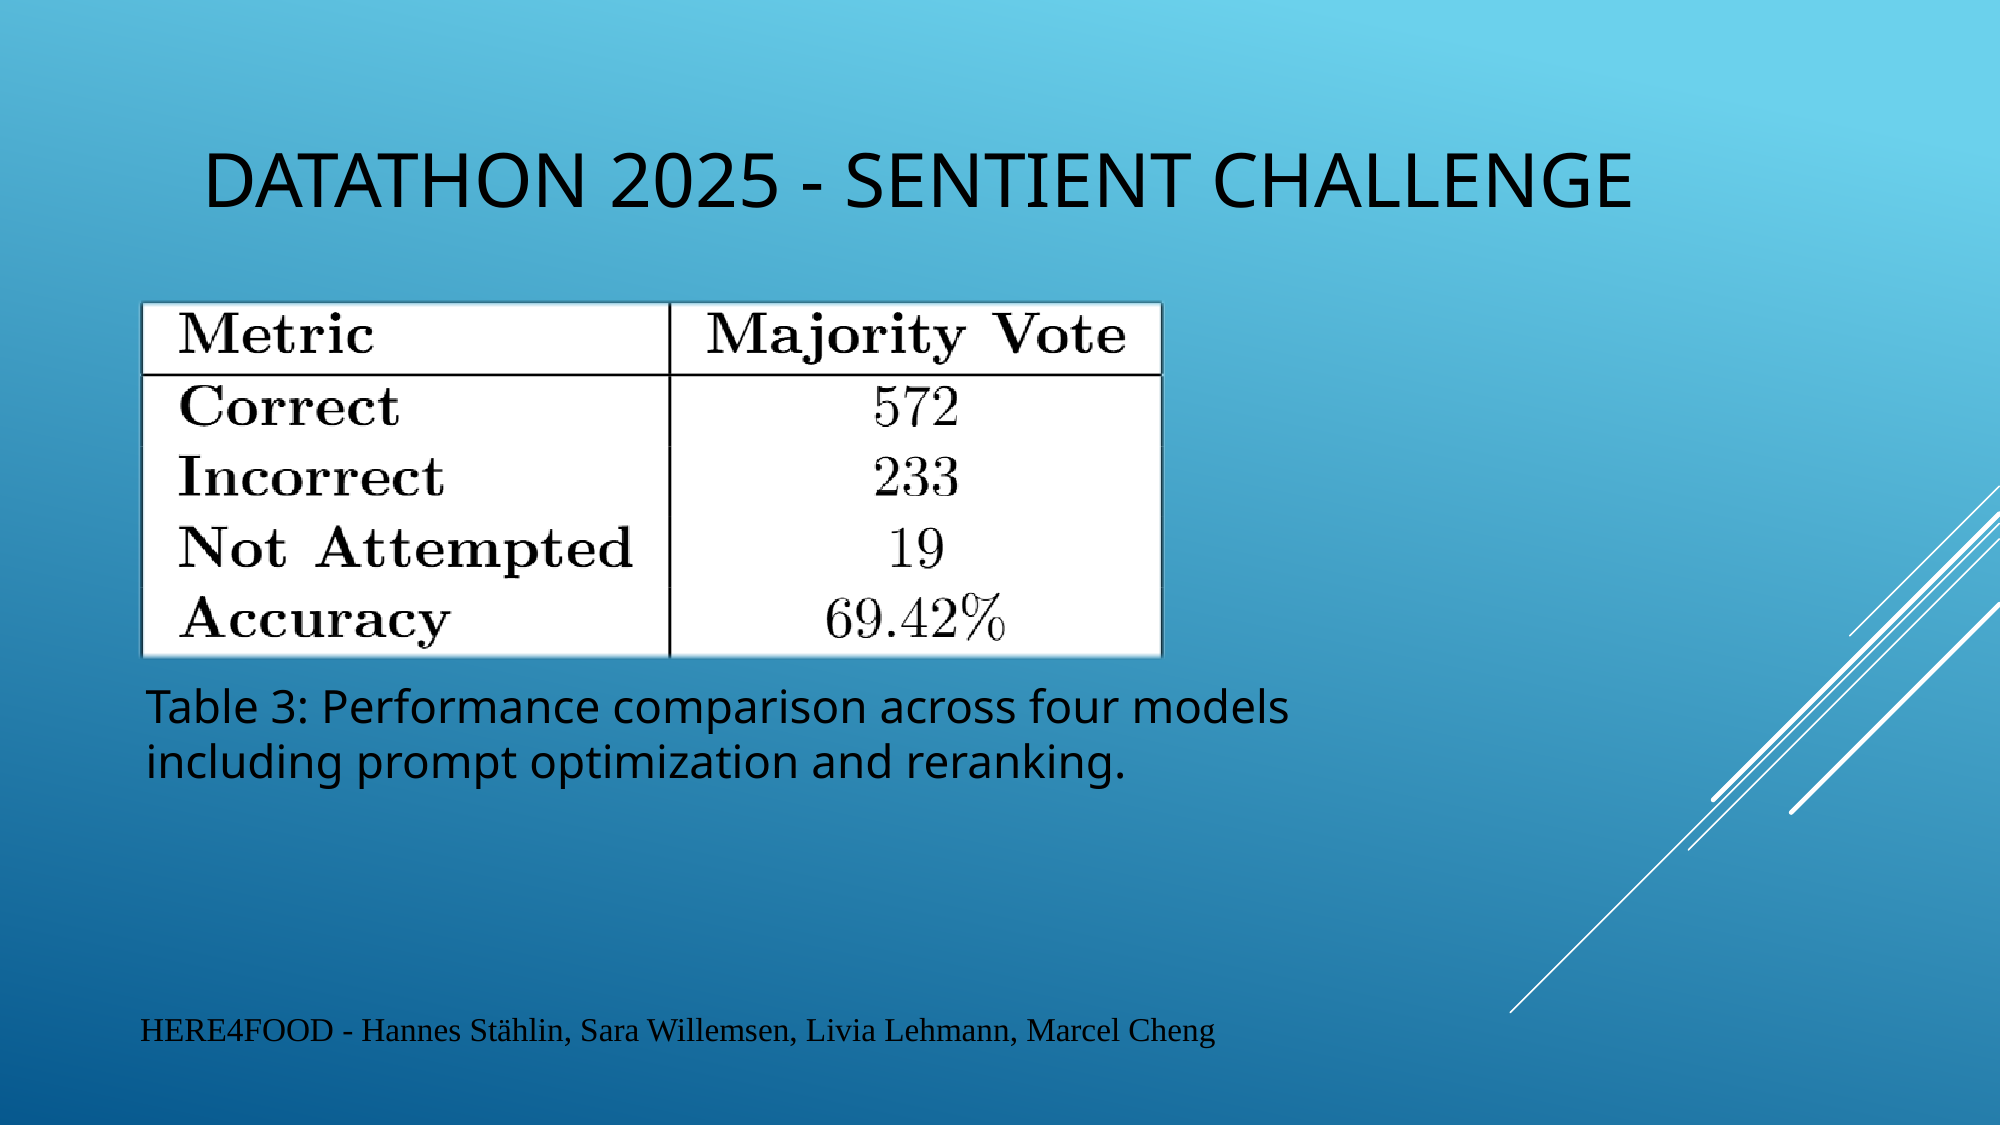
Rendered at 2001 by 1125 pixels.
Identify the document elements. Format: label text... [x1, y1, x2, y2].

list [138, 300, 1166, 661]
text_box Table 3: Performance comparison across four models including prompt optimization and reranking. [130, 670, 1369, 796]
footer HERE4FOOD - Hannes Stählin, Sara Willemsen, Livia Lehmann, Marcel Cheng [125, 1000, 1363, 1061]
text_box Datathon 2025 - Sentient Challenge [112, 54, 1746, 302]
